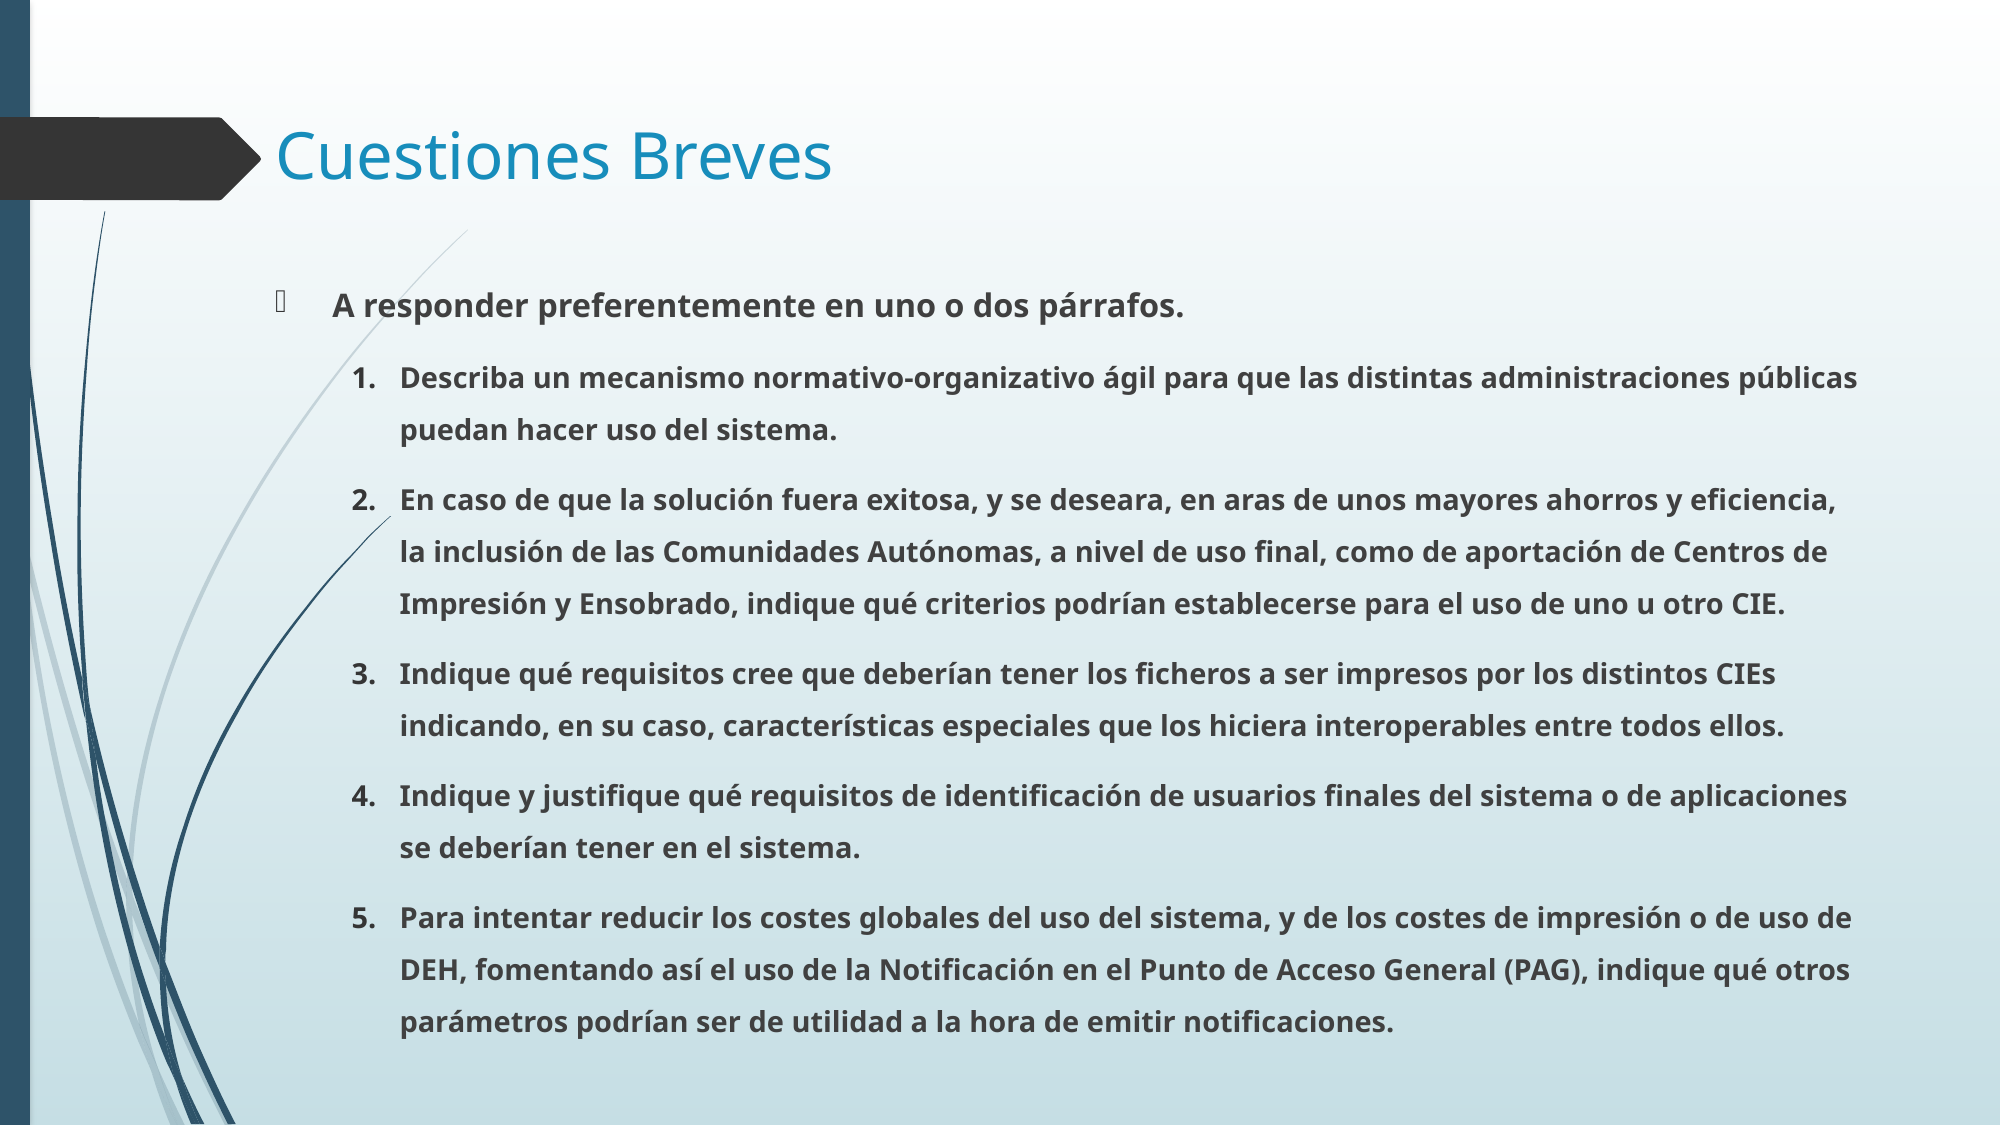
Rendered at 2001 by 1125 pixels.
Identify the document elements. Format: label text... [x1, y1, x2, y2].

title Cuestiones Breves [259, 106, 1722, 201]
list A responder preferentemente en uno o dos párrafos. Describa un mecanismo normativo-organizativo ágil para que las distintas administraciones públicas puedan hacer uso del sistema. En caso de que la solución fuera exitosa, y se deseara, en aras de unos mayores ahorros y eficiencia, la inclusión de las Comunidades Autónomas, a nivel de uso final, como de aportación de Centros de Impresión y Ensobrado, indique qué criterios podrían establecerse para el uso de uno u otro CIE. Indique qué requisitos cree que deberían tener los ficheros a ser impresos por los distintos CIEs indicando, en su caso, características especiales que los hiciera interoperables entre todos ellos. Indique y justifique qué requisitos de identificación de usuarios finales del sistema o de aplicaciones se deberían tener en el sistema. Para intentar reducir los costes globales del uso del sistema, y de los costes de impresión o de uso de DEH, fomentando así el uso de la Notificación en el Punto de Acceso General (PAG), indique qué otros parámetros podrían ser de utilidad a la hora de emitir notificaciones. [259, 258, 1888, 1063]
